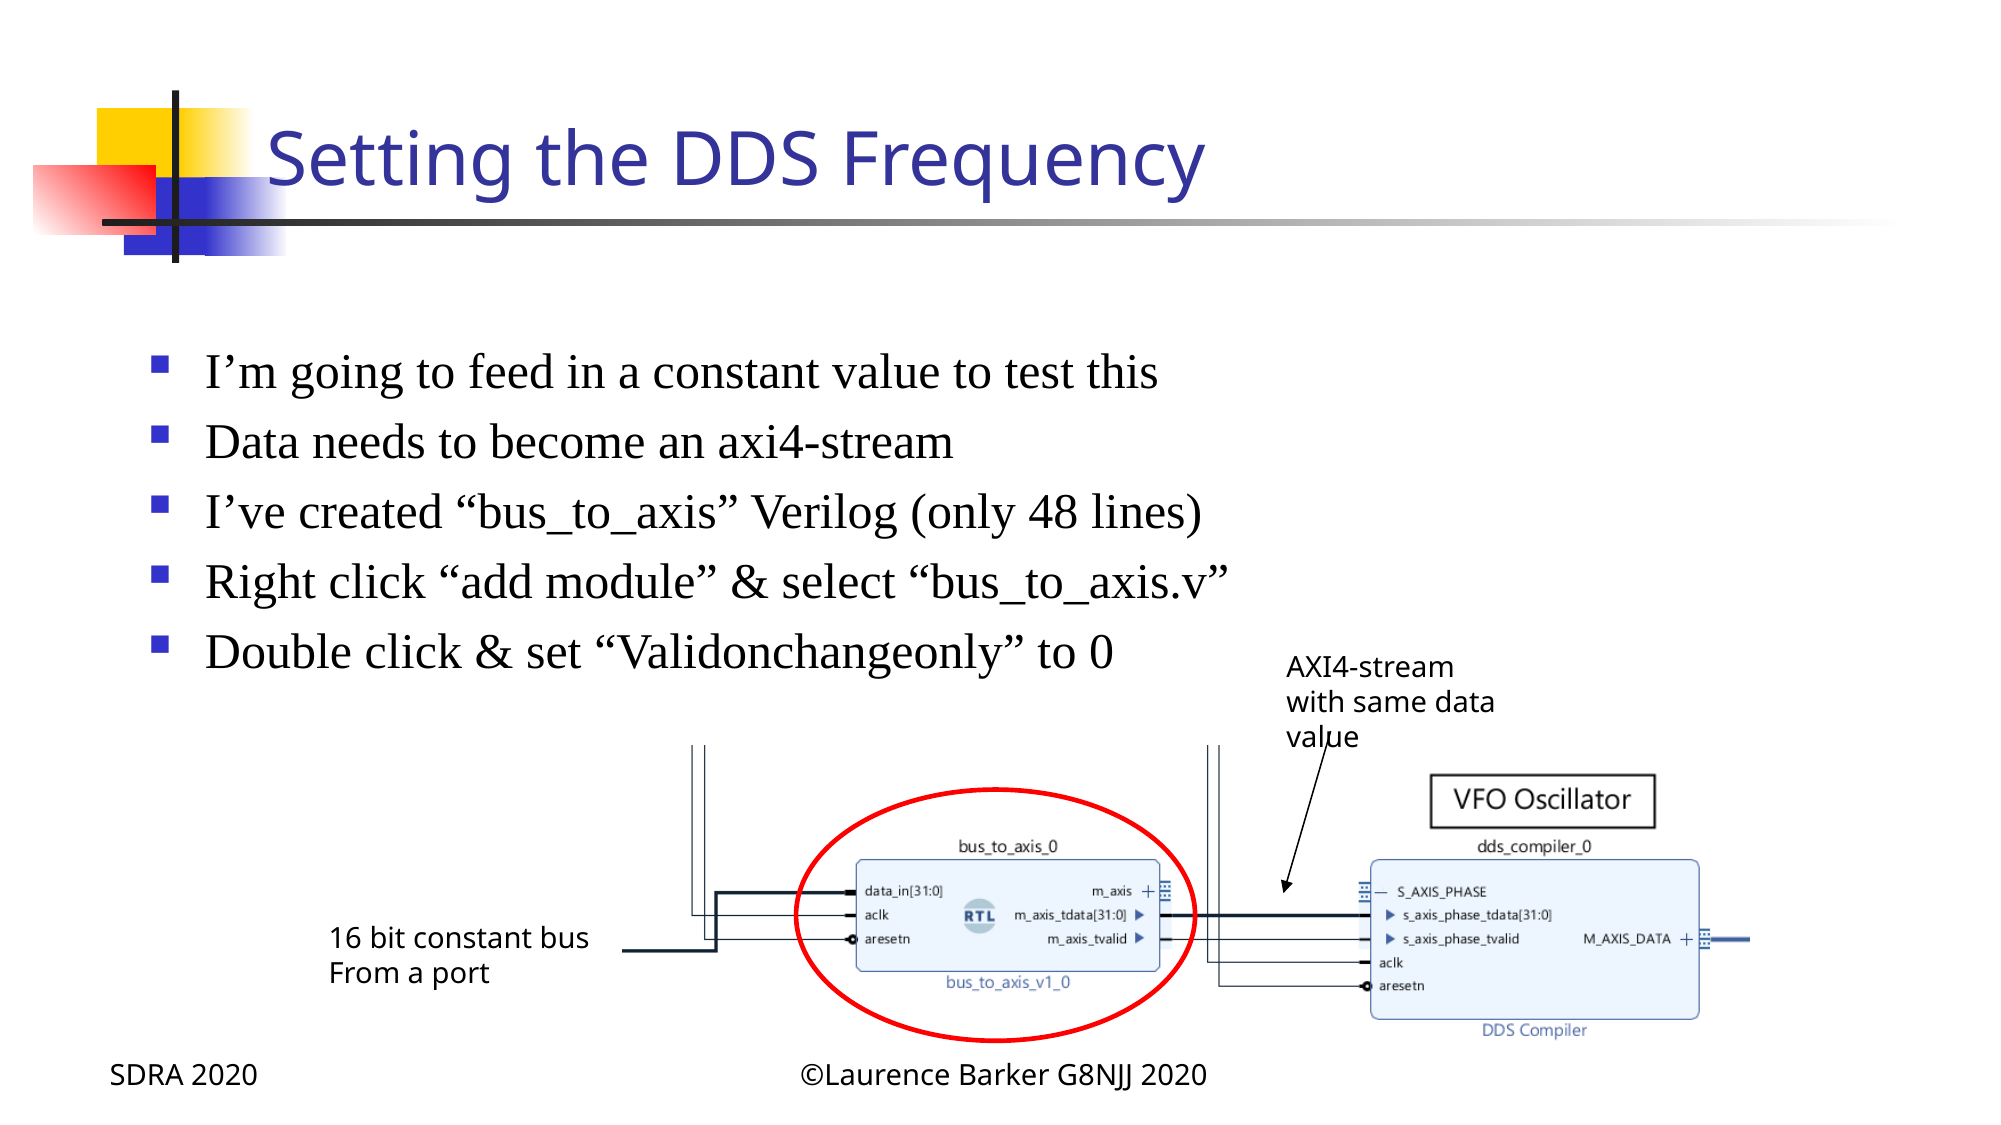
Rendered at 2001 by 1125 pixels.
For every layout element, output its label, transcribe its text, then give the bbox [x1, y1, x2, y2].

footer ©Laurence Barker G8NJJ 2020 [574, 1023, 1434, 1100]
text_box AXI4-stream with same data value [1271, 640, 1535, 743]
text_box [1283, 730, 1331, 894]
slide_number SDRA 2020 [94, 1023, 512, 1100]
title Setting the DDS Frequency [251, 35, 1957, 208]
text_box 16 bit constant bus From a port [313, 912, 605, 997]
picture [622, 745, 1751, 1086]
list I’m going to feed in a constant value to test this Data needs to become an axi4-stream I’ve created “bus_to_axis” Verilog (only 48 lines) Right click “add module” & select “bus_to_axis.v” Double click & set “Validonchangeonly” to 0 [133, 331, 1959, 1006]
